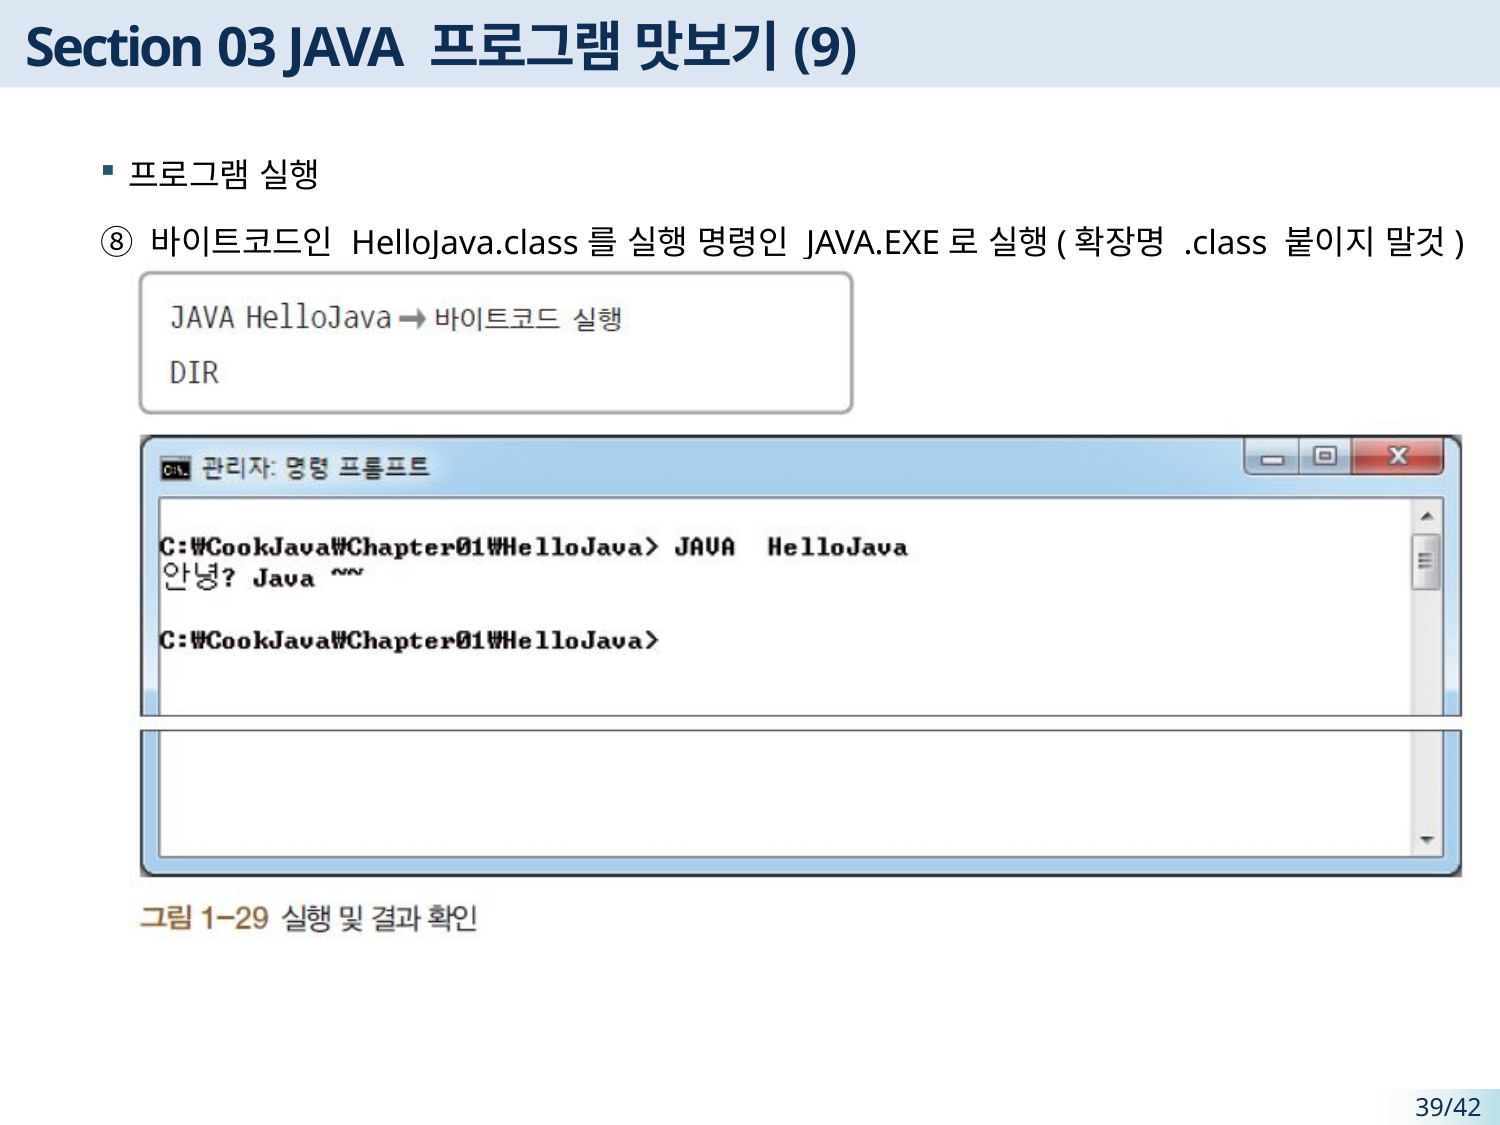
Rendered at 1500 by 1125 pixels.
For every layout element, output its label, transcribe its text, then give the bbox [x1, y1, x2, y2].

list 프로그램 실행 ⑧ 바이트코드인 HelloJava.class를 실행 명령인 JAVA.EXE로 실행(확장명 .class 붙이지 말것) [10, 126, 1481, 1057]
picture [129, 421, 1472, 940]
title Section 03 JAVA 프로그램 맛보기(9) [10, 5, 1288, 84]
picture [129, 259, 859, 418]
